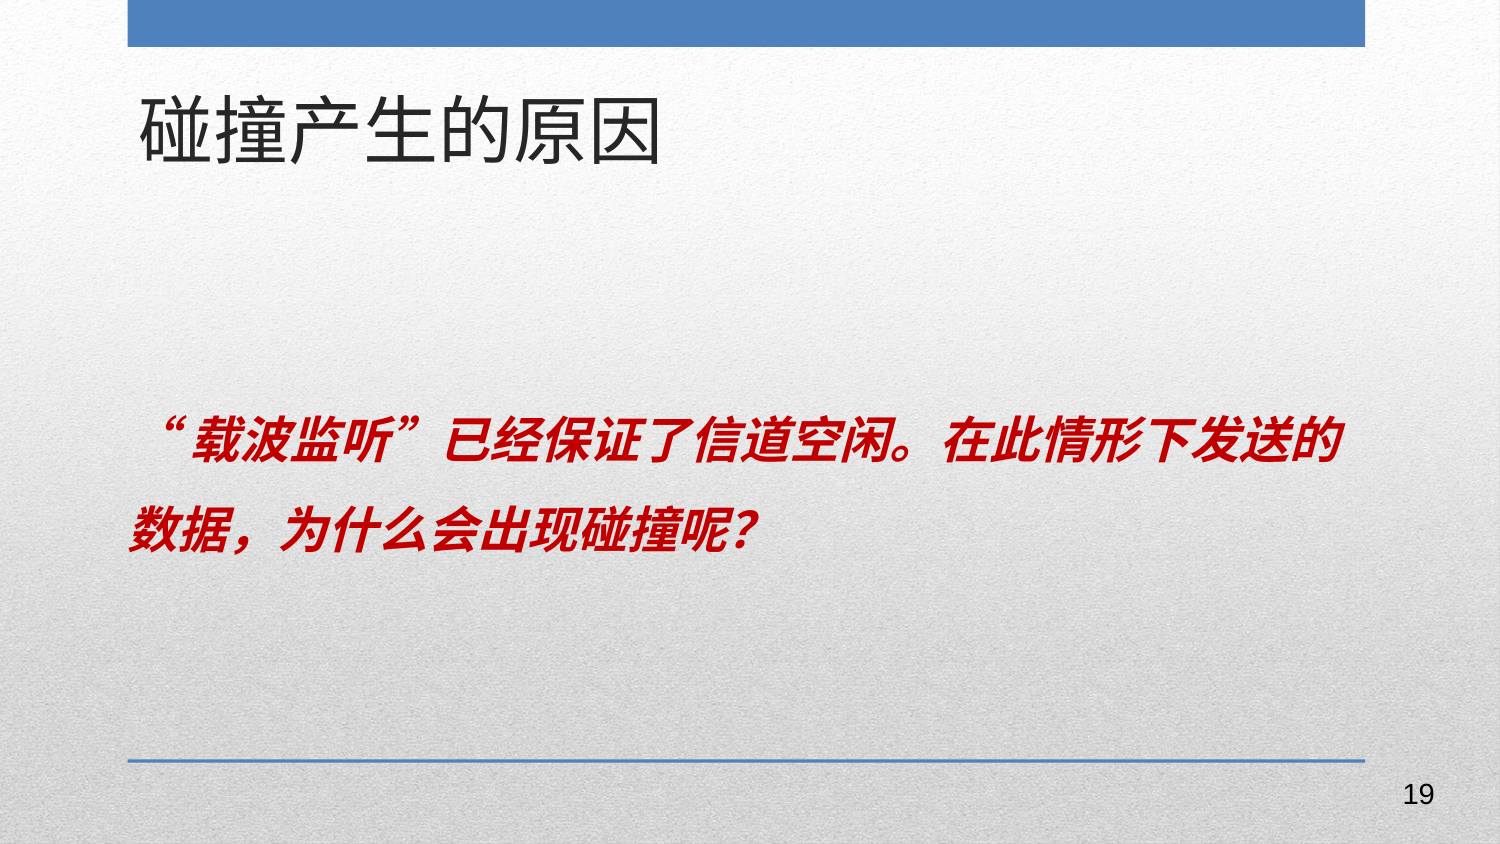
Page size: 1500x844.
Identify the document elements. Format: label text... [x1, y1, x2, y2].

text_box 19 [1074, 768, 1450, 827]
picture [0, 0, 1500, 844]
title 碰撞产生的原因 [123, 58, 1390, 200]
list “载波监听”已经保证了信道空闲。在此情形下发送的数据，为什么会出现碰撞呢？ [112, 191, 1376, 746]
